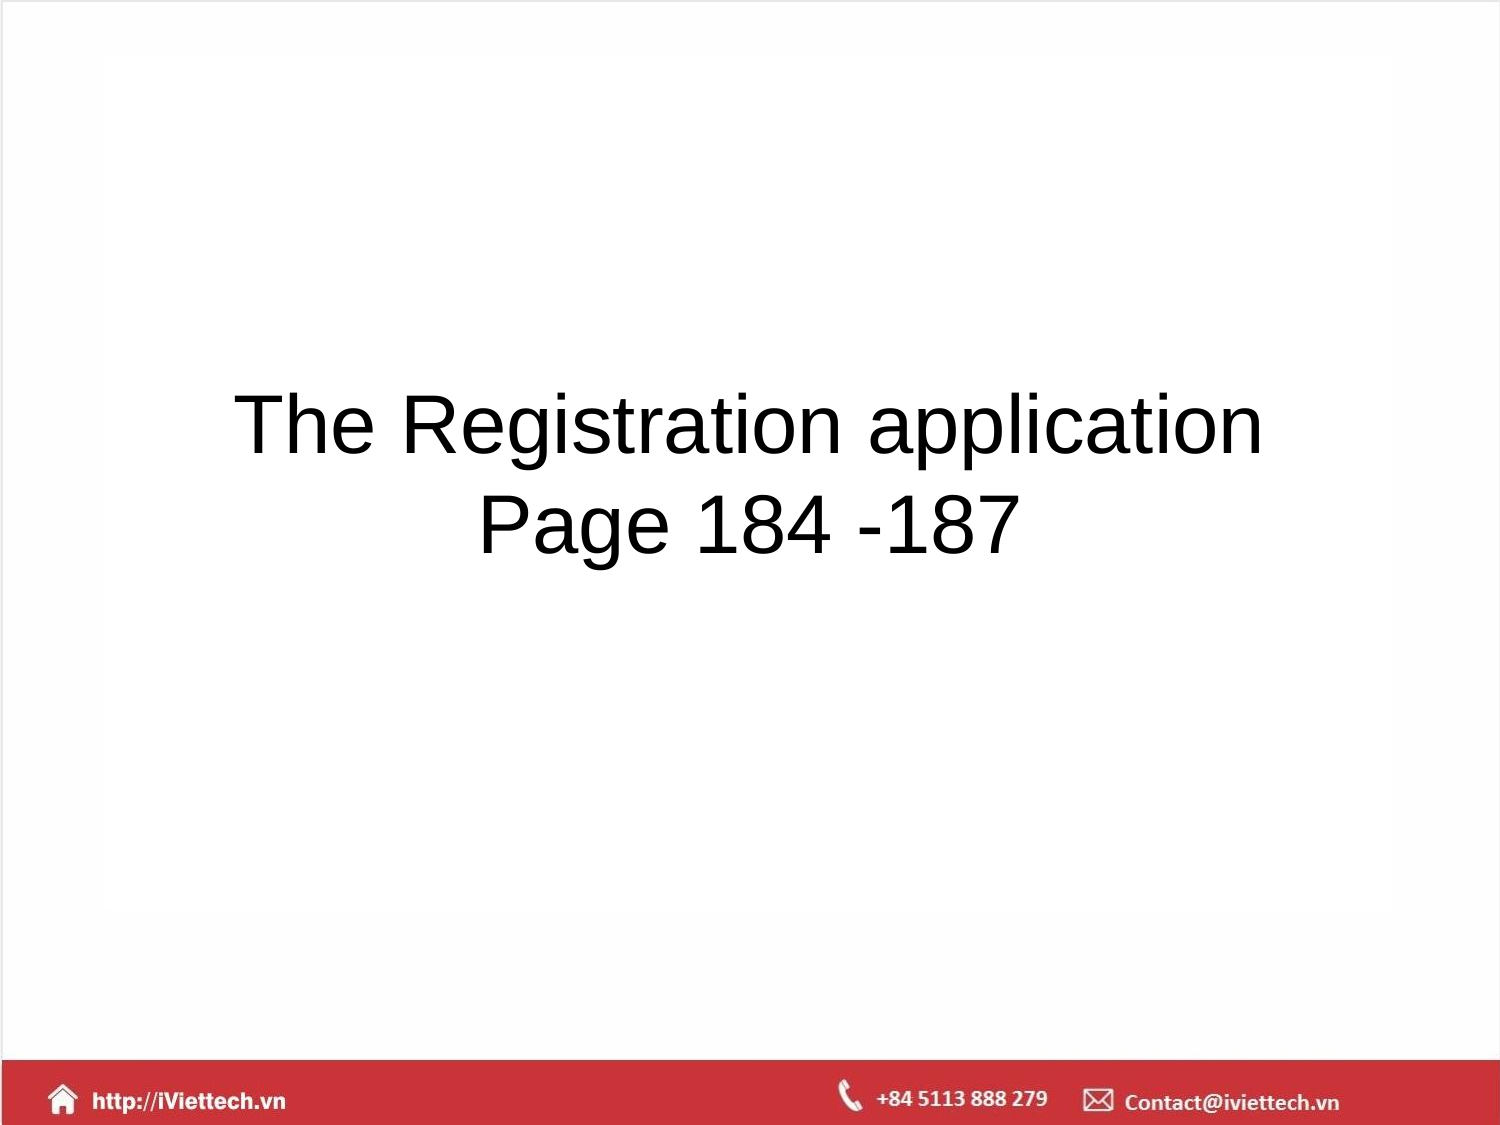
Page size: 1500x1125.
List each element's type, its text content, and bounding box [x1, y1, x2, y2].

picture [0, 0, 1500, 1125]
title The Registration application Page 184 -187 [112, 349, 1388, 591]
